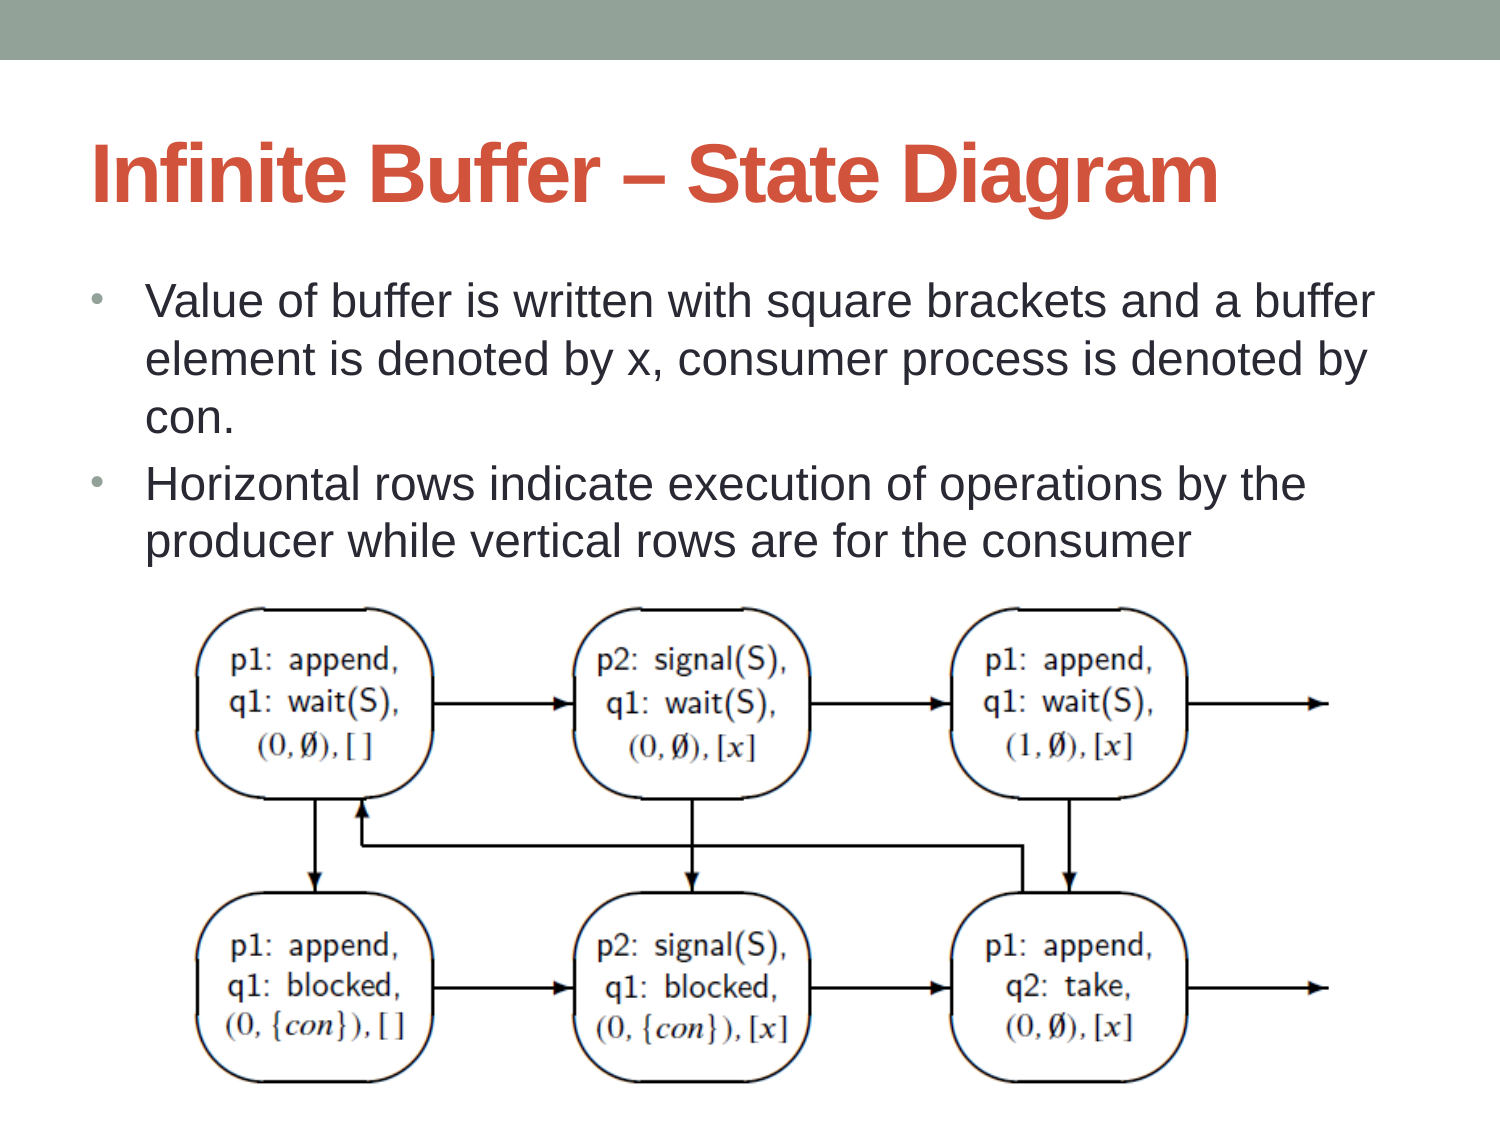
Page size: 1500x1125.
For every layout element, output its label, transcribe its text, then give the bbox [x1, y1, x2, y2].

picture [171, 599, 1351, 1103]
title Infinite Buffer – State Diagram [75, 87, 1425, 250]
list Value of buffer is written with square brackets and a buffer element is denoted by x, consumer process is denoted by con. Horizontal rows indicate execution of operations by the producer while vertical rows are for the consumer [75, 262, 1425, 575]
